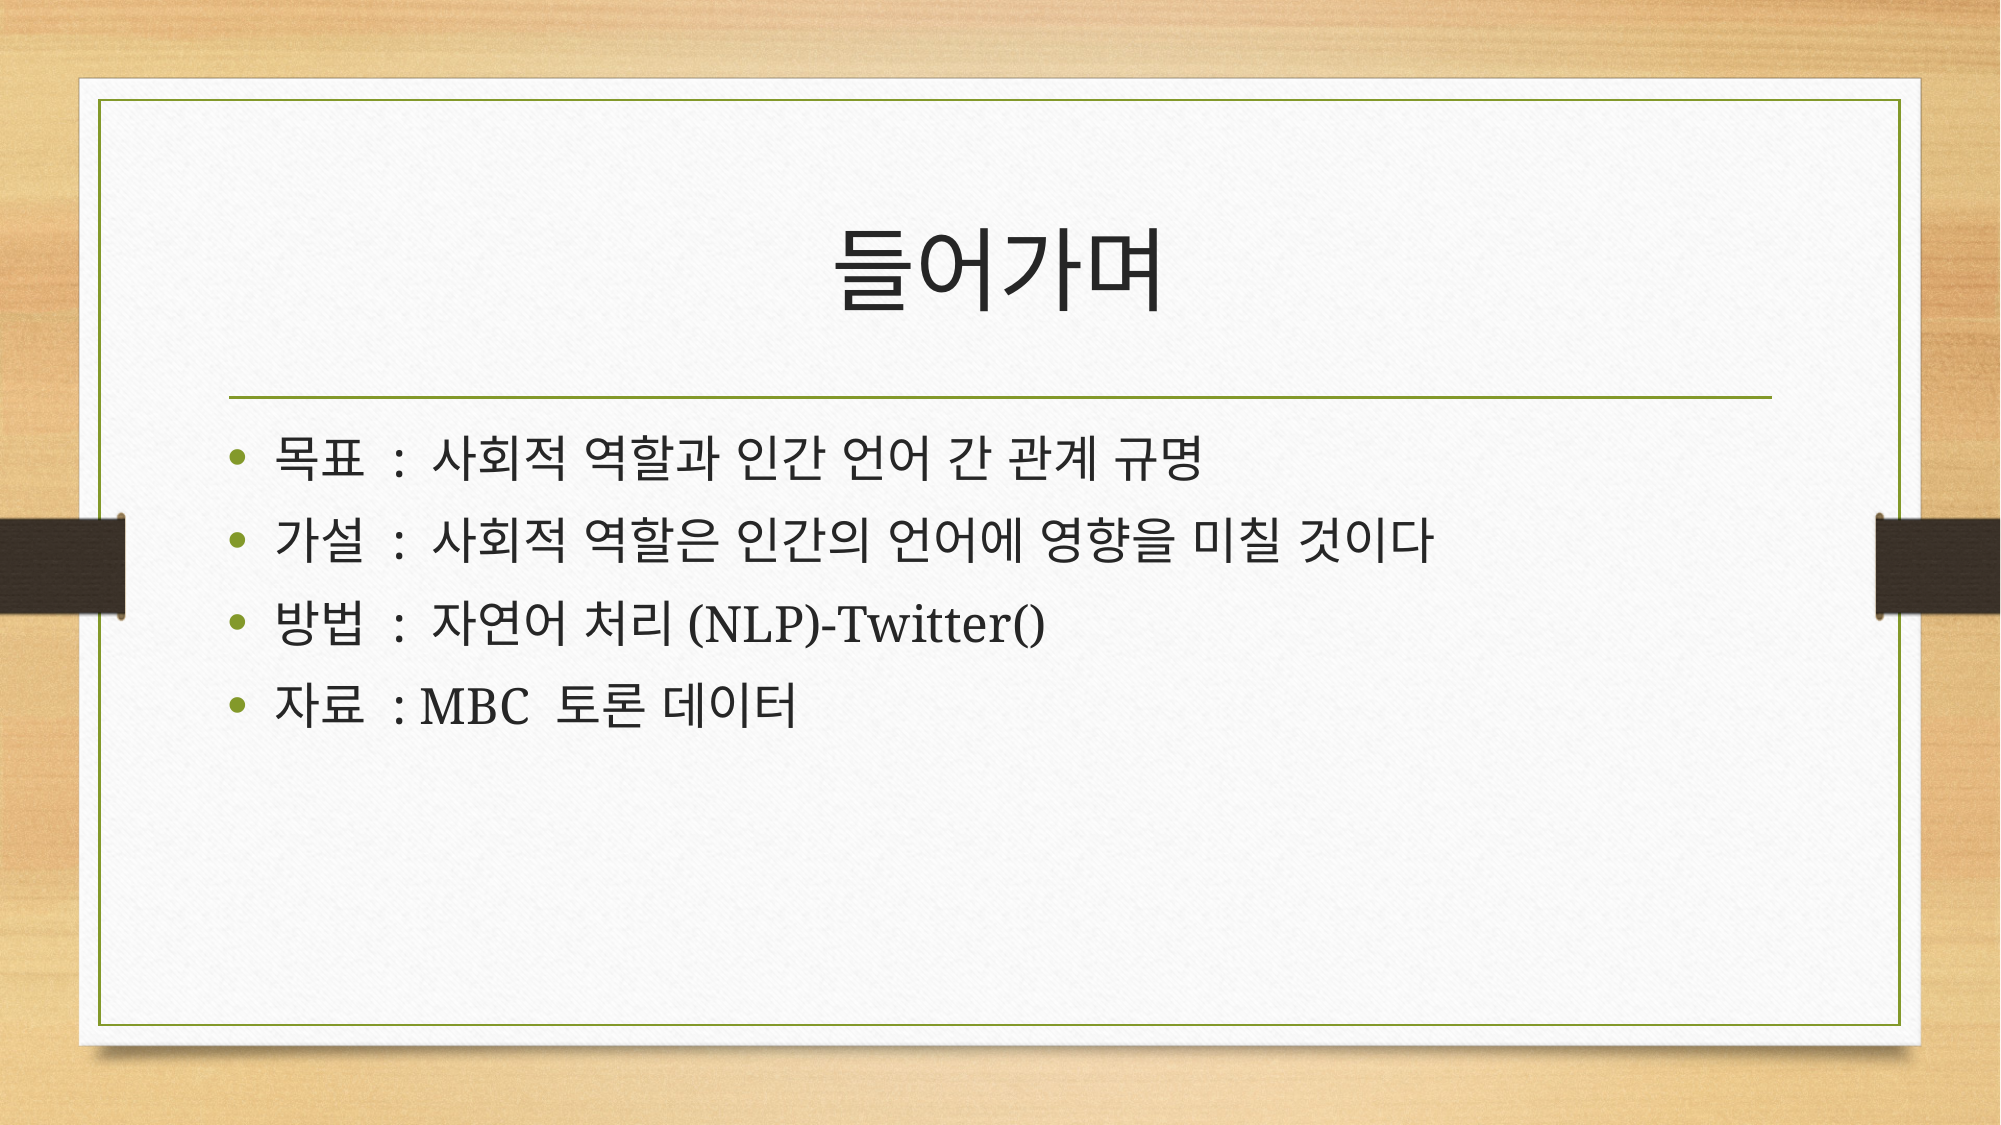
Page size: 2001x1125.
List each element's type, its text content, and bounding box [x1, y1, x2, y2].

picture [0, 0, 2001, 1125]
list 목표 : 사회적 역할과 인간 언어 간 관계 규명 가설 : 사회적 역할은 인간의 언어에 영향을 미칠 것이다 방법 : 자연어 처리(NLP)-Twitter() 자료 : MBC 토론 데이터 [212, 419, 1788, 964]
title 들어가며 [212, 161, 1788, 375]
